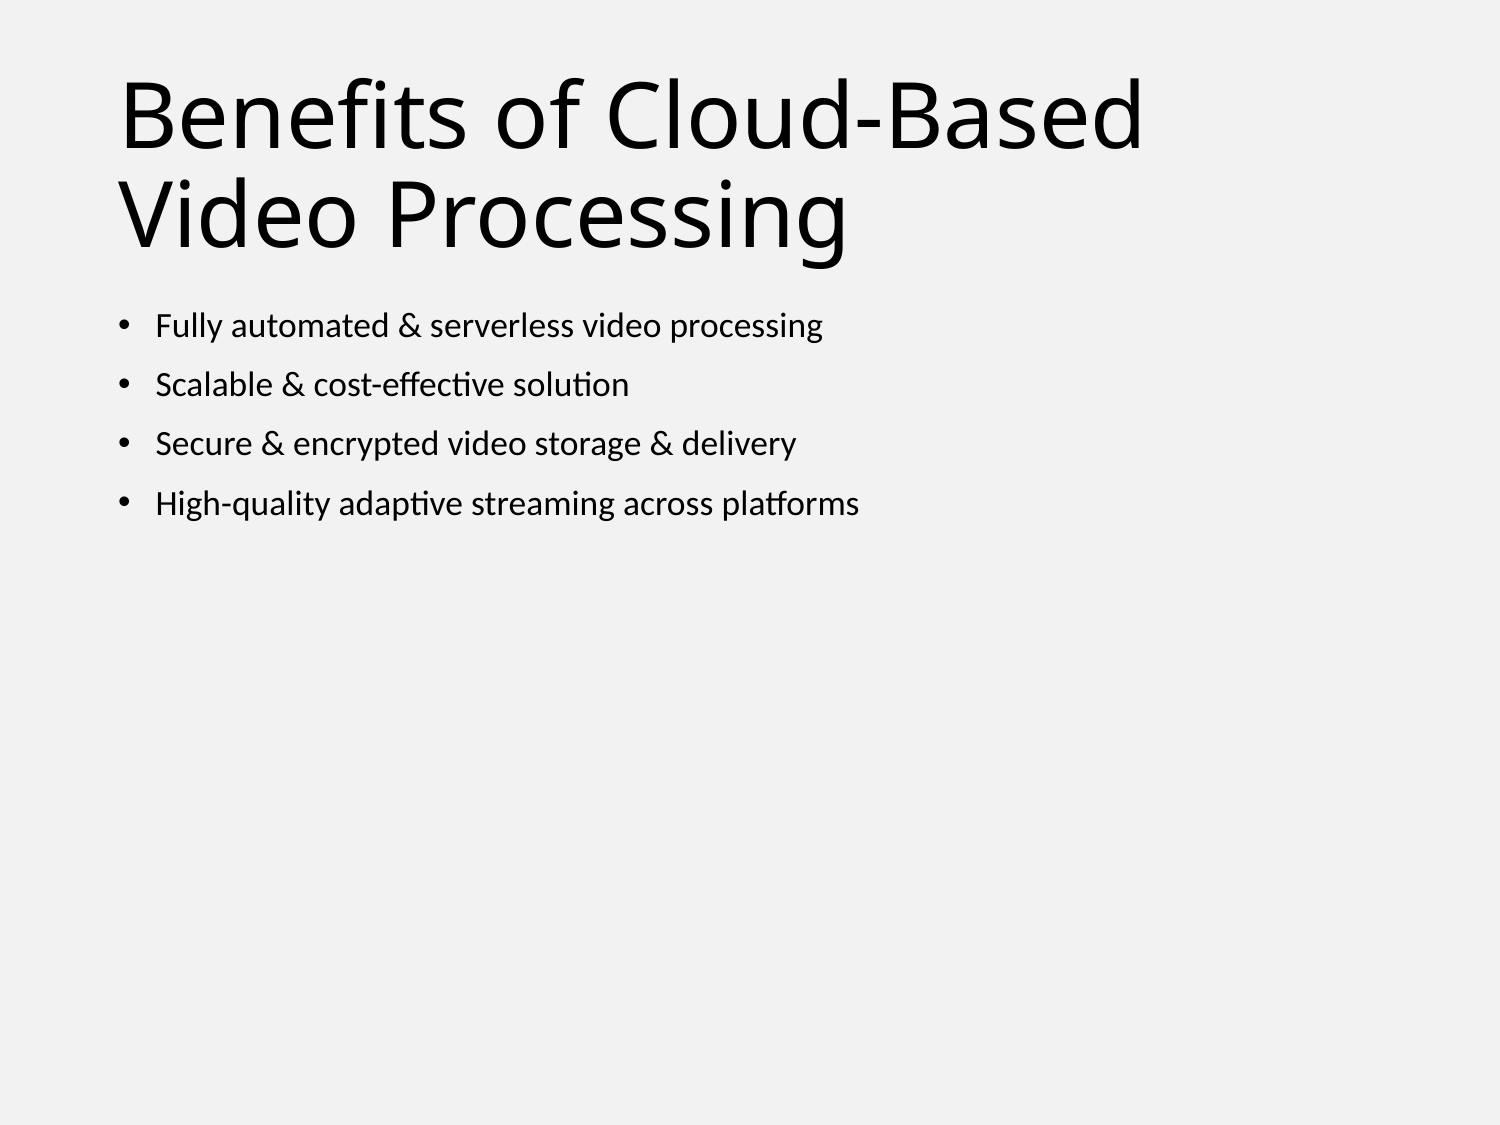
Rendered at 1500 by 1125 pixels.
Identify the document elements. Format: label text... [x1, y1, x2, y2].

title Benefits of Cloud-Based Video Processing [103, 59, 1397, 278]
list Fully automated & serverless video processing Scalable & cost-effective solution Secure & encrypted video storage & delivery High-quality adaptive streaming across platforms [103, 299, 1397, 1014]
